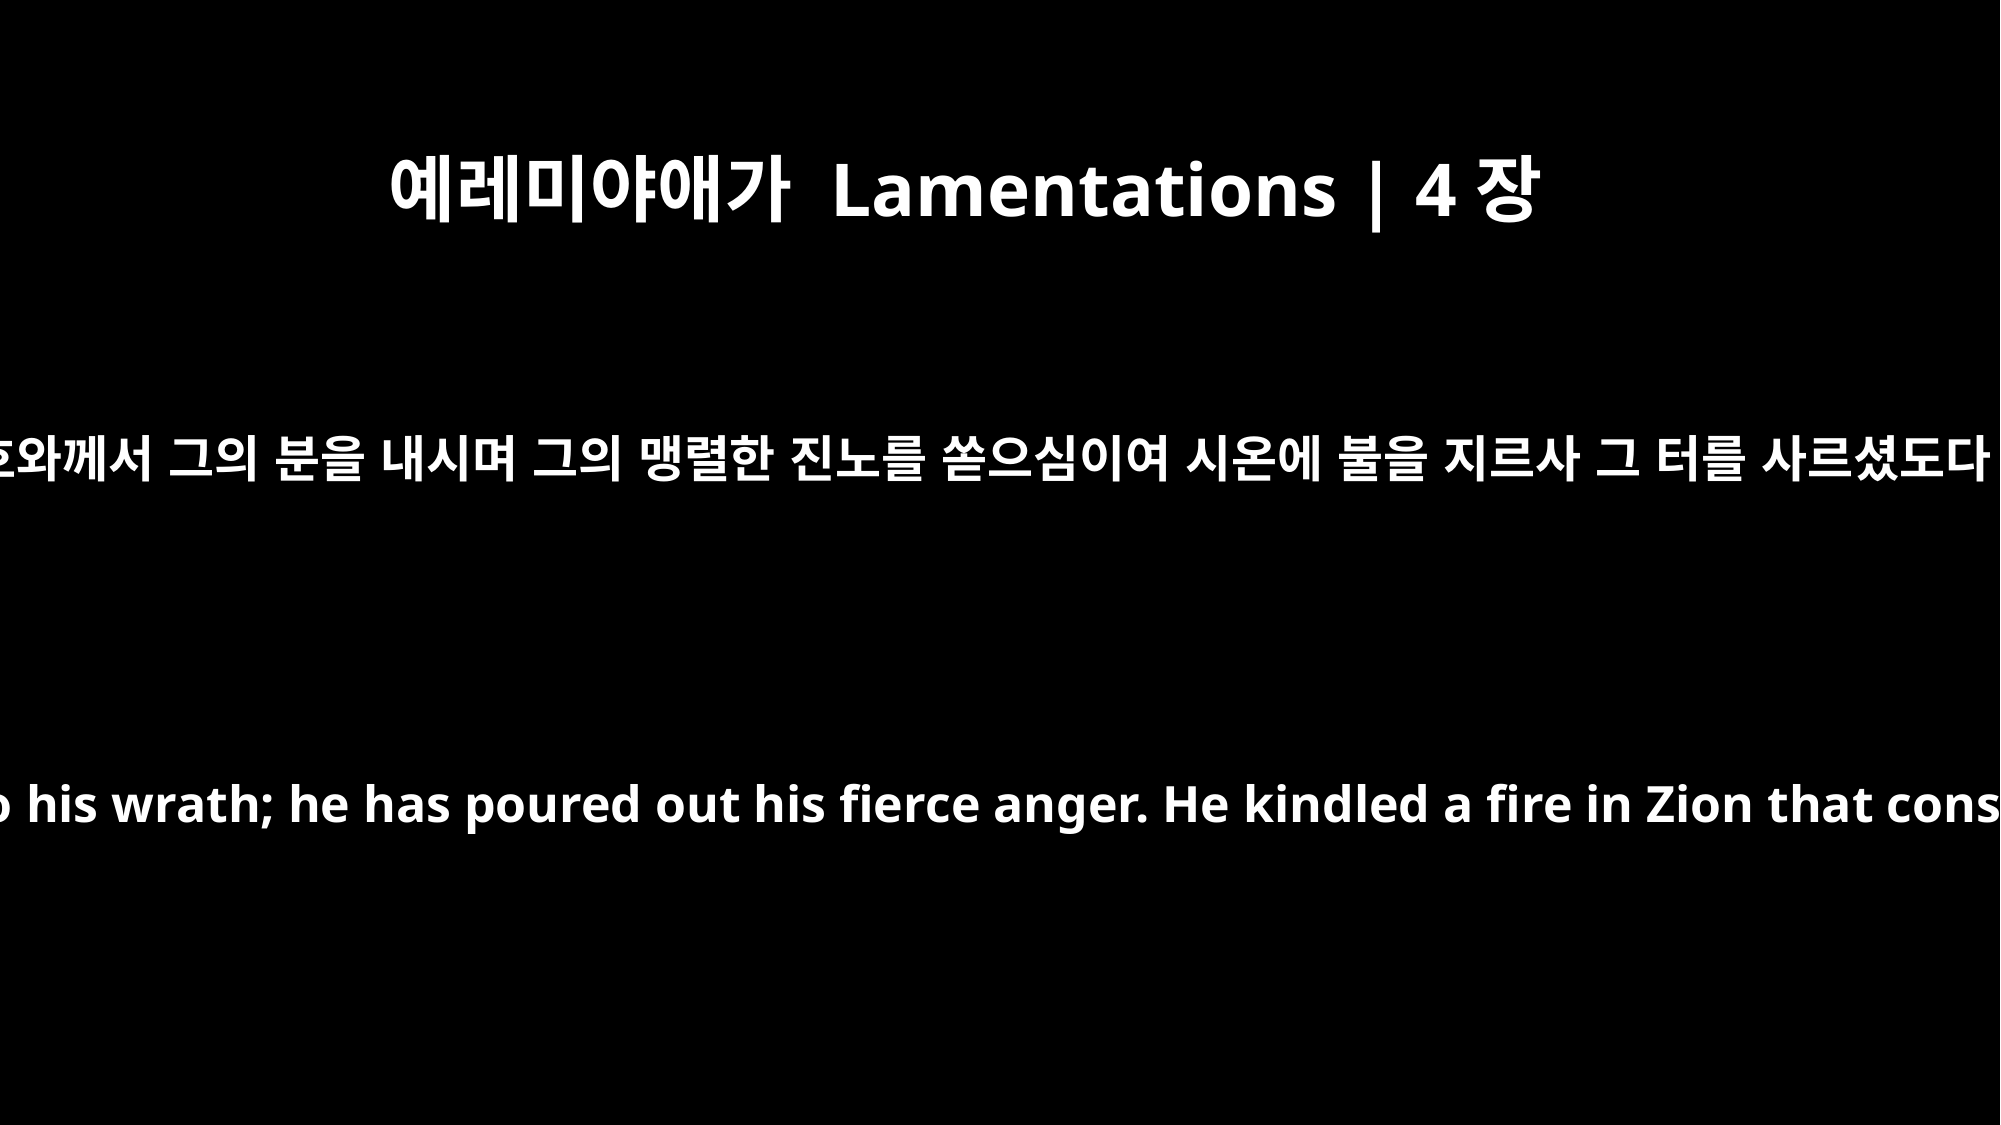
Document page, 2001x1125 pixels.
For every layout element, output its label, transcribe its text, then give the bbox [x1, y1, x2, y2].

text_box 11 여호와께서 그의 분을 내시며 그의 맹렬한 진노를 쏟으심이여 시온에 불을 지르사 그 터를 사르셨도다 [0, 359, 2000, 495]
text_box 예레미야애가 Lamentations | 4장 [374, 136, 1558, 239]
text_box The LORD has given full vent to his wrath; he has poured out his fierce anger. He kindled a fire in Zion that consumed her foundations. [0, 764, 2000, 840]
